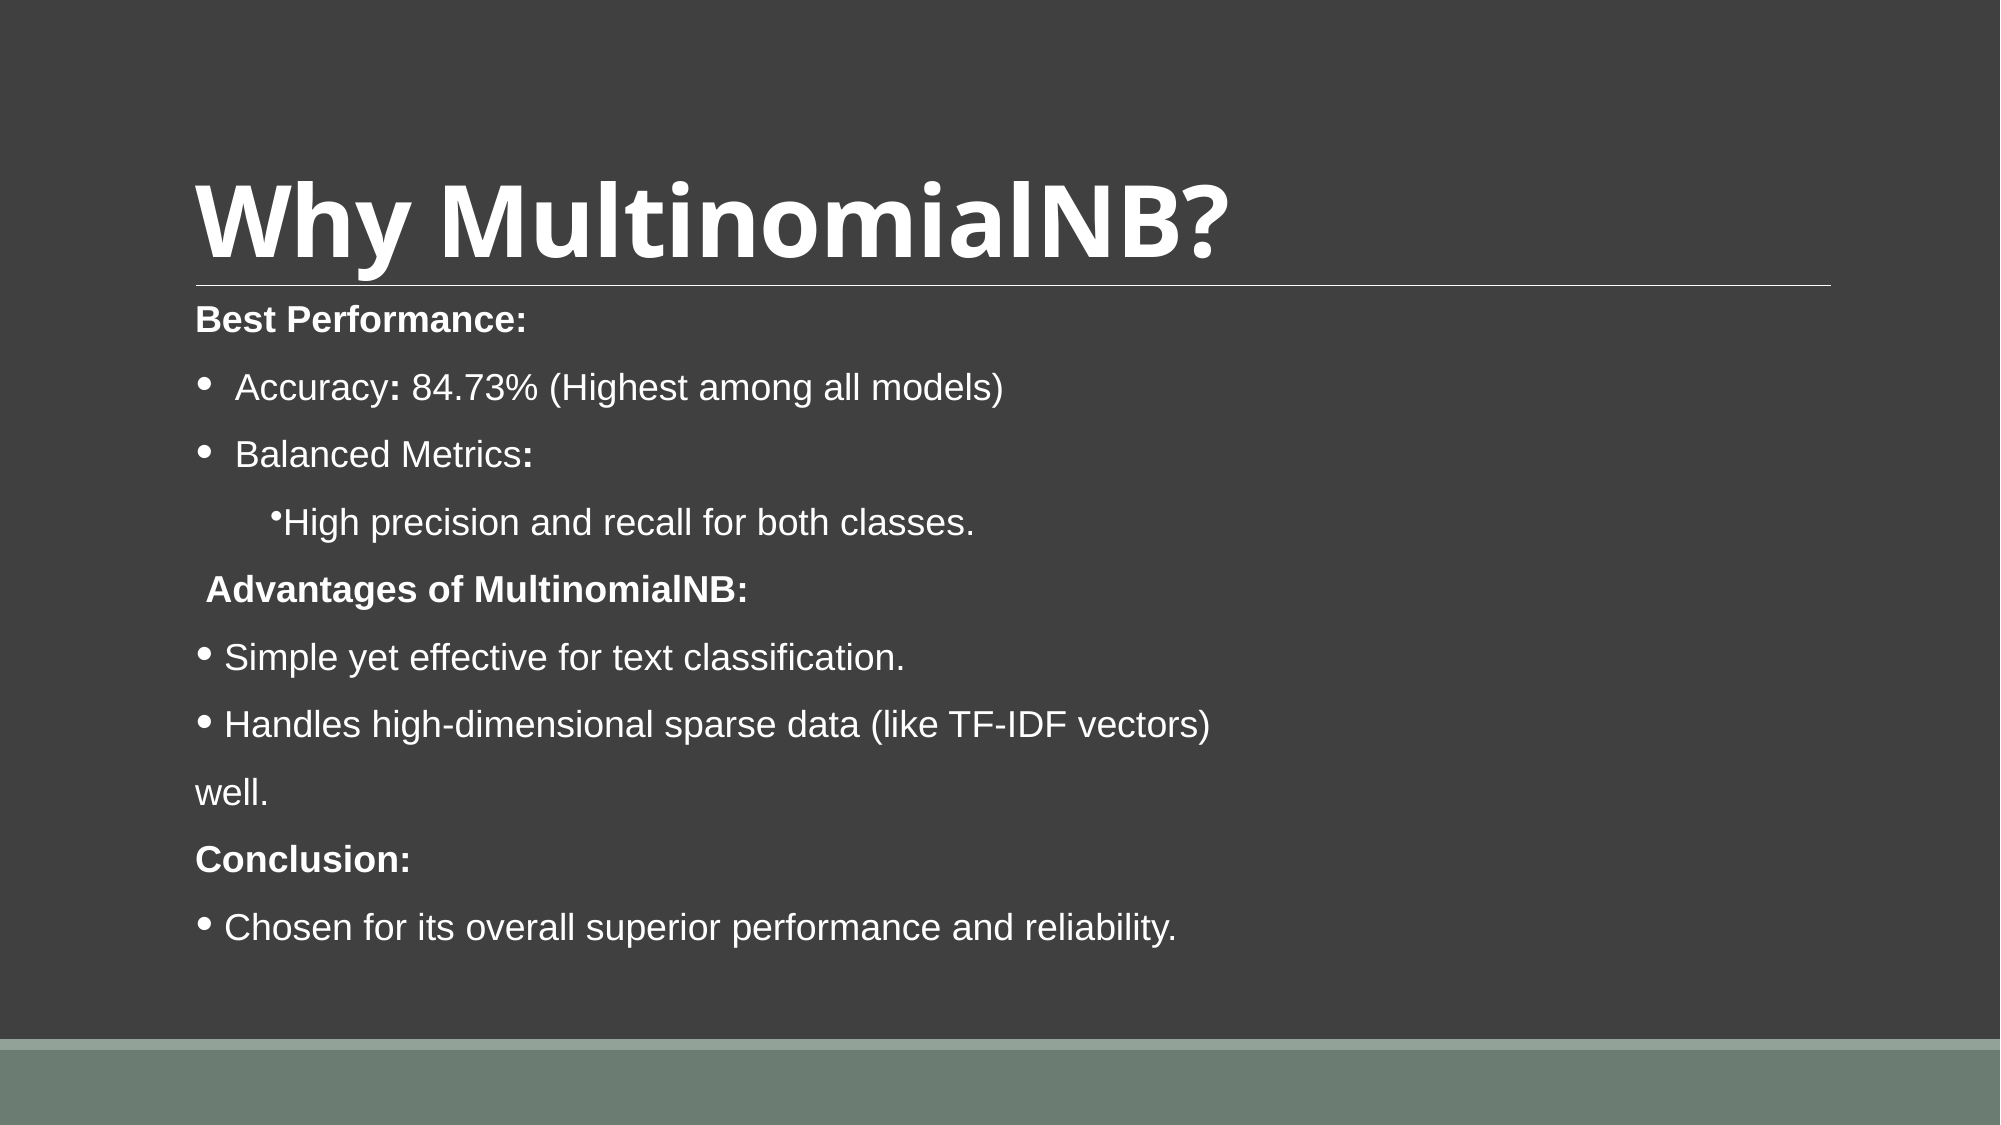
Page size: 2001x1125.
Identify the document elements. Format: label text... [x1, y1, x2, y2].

list Best Performance: Accuracy: 84.73% (Highest among all models) Balanced Metrics: High precision and recall for both classes. Advantages of MultinomialNB: Simple yet effective for text classification. Handles high-dimensional sparse data (like TF-IDF vectors) well. Conclusion: Chosen for its overall superior performance and reliability. [180, 265, 1309, 1001]
title Why MultinomialNB? [180, 47, 1830, 285]
